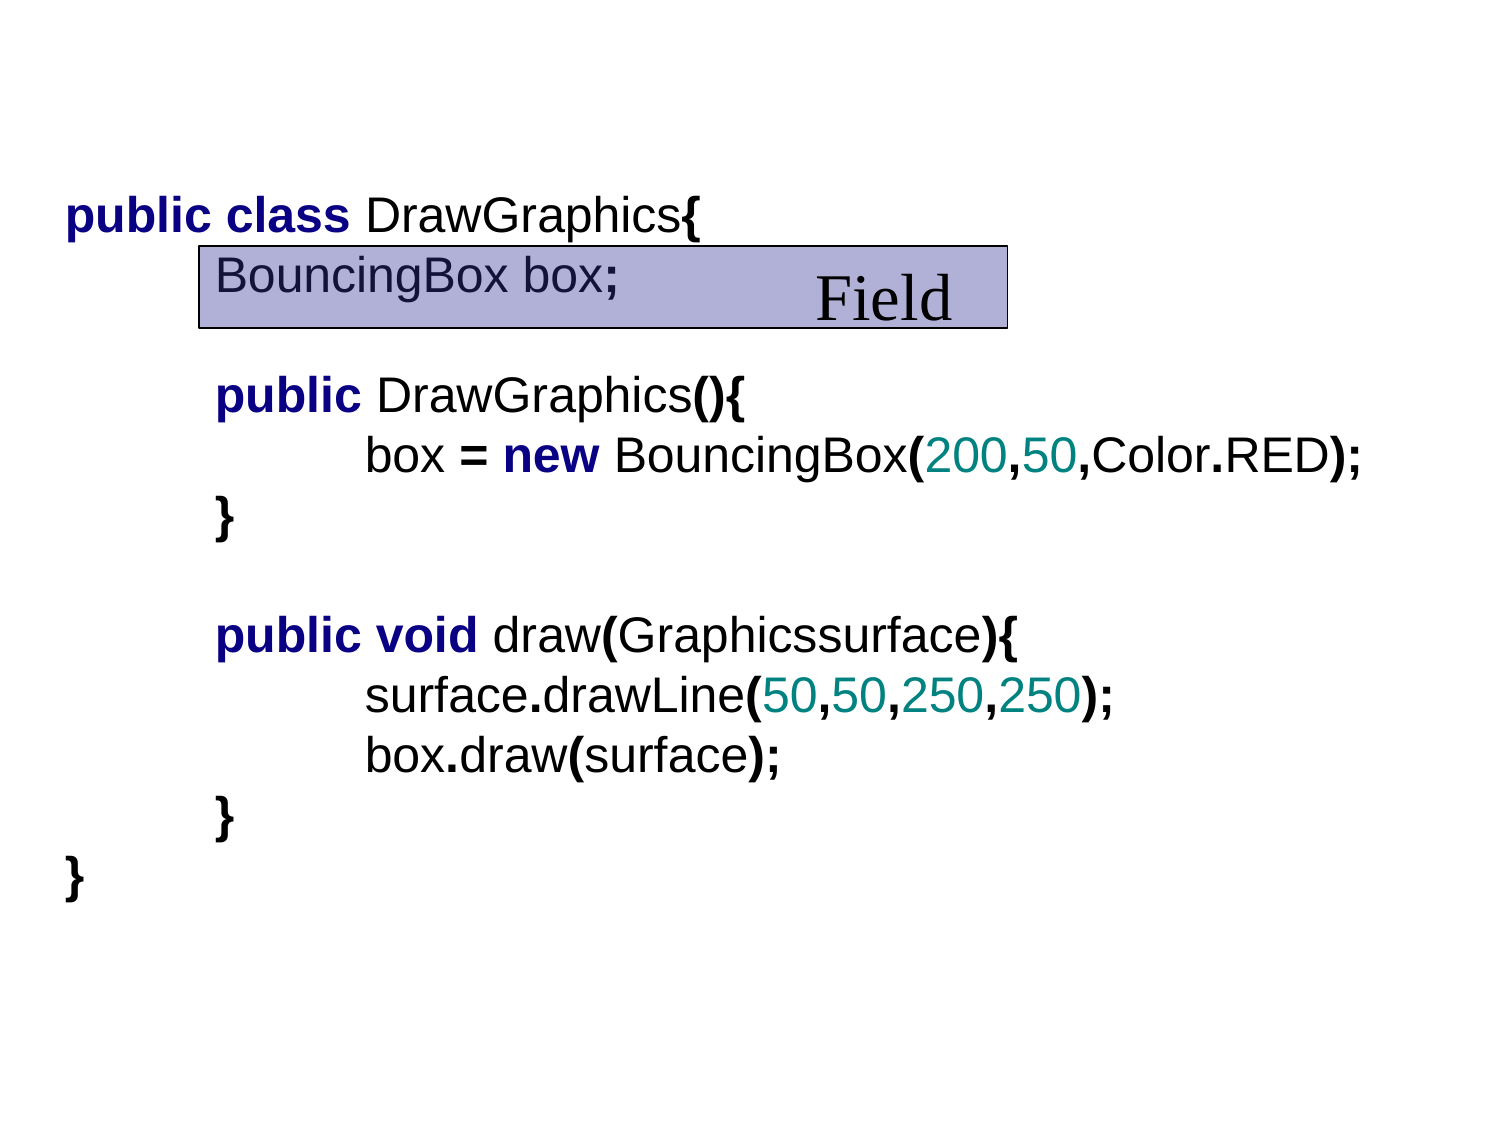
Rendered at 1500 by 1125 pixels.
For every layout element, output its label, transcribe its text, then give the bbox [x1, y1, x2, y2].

text_box public class DrawGraphics{ BouncingBox box; public DrawGraphics(){ box = new BouncingBox(200,50,Color.RED); } public void draw(Graphicssurface){ surface.drawLine(50,50,250,250); box.draw(surface); } } [50, 174, 1425, 910]
text_box Field [199, 246, 1008, 329]
